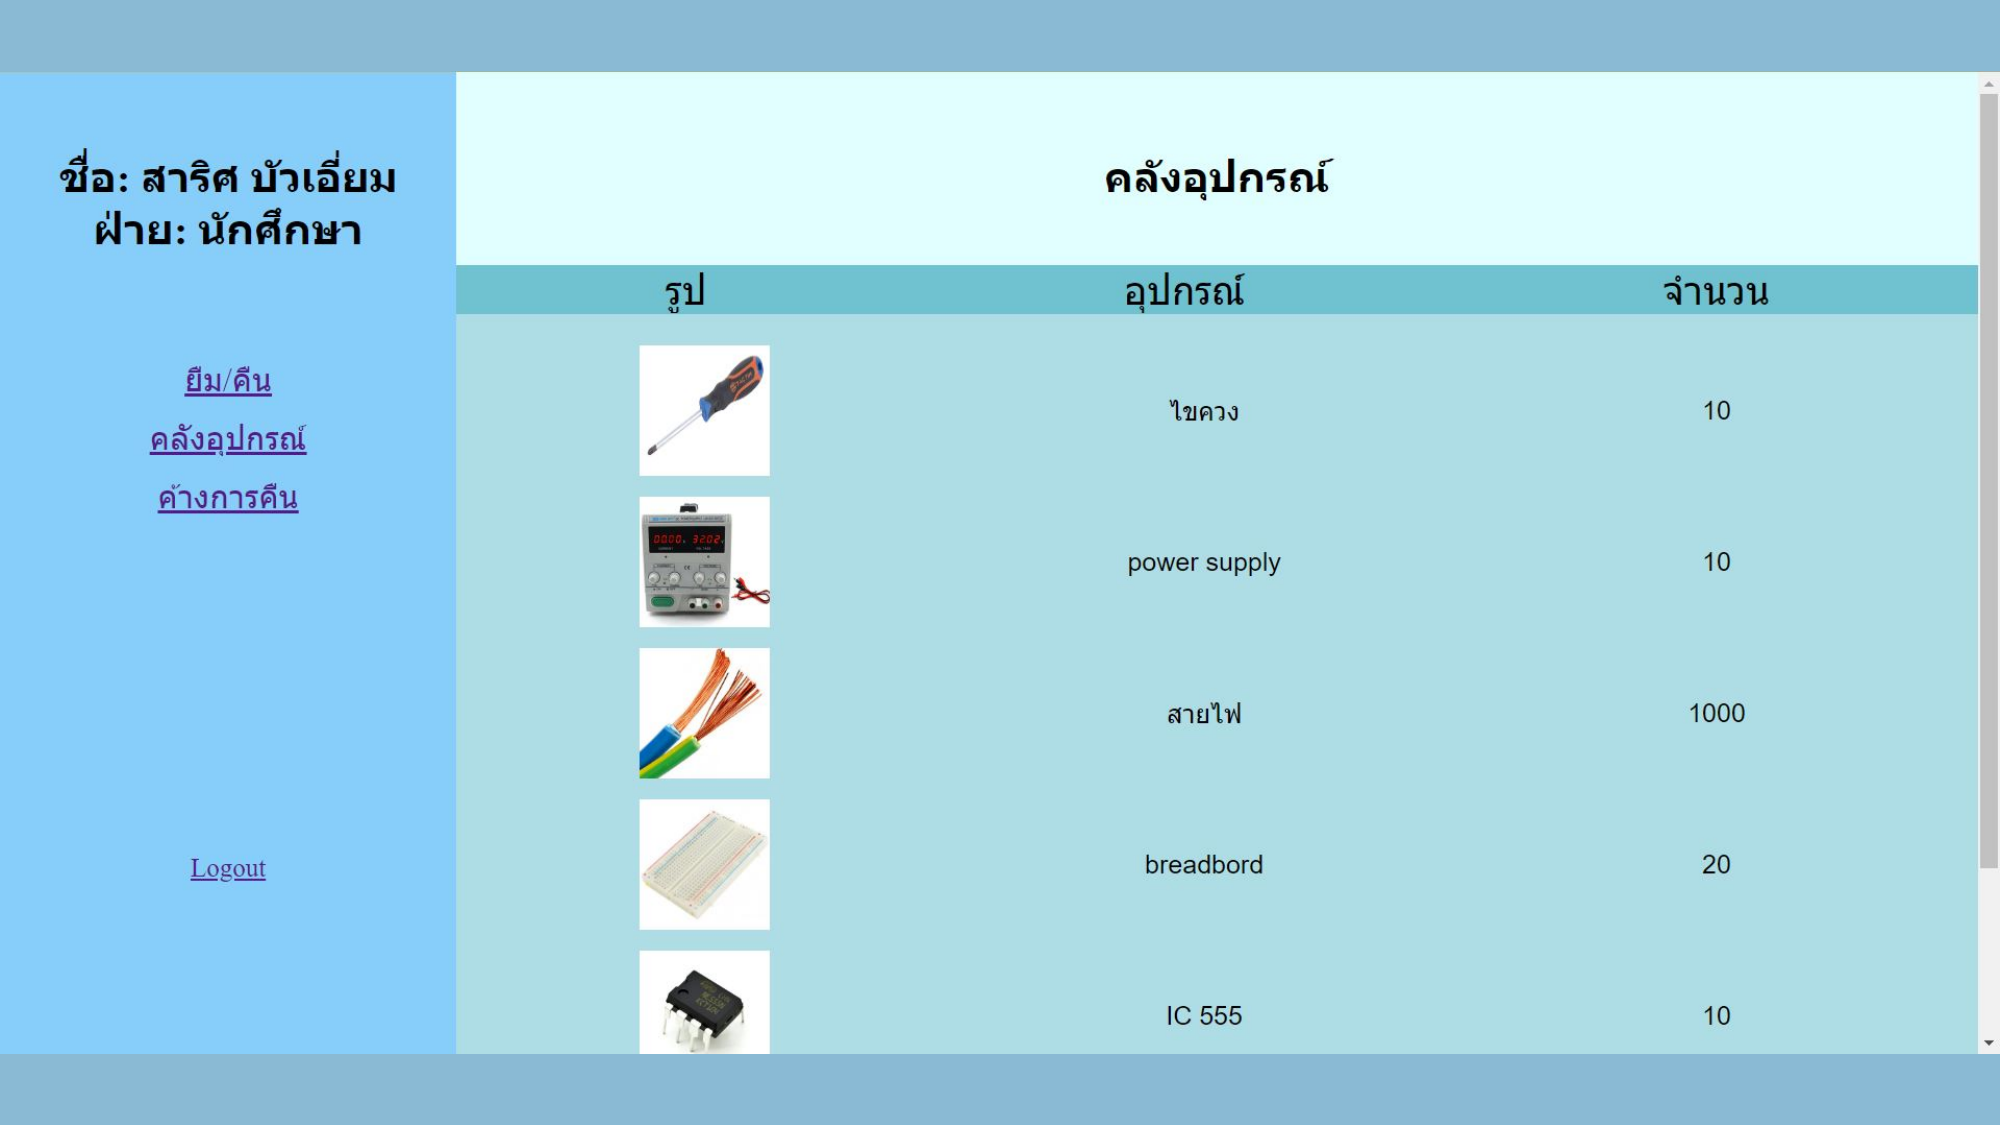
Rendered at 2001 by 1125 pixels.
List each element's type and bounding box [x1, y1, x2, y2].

list [0, 71, 2000, 1054]
